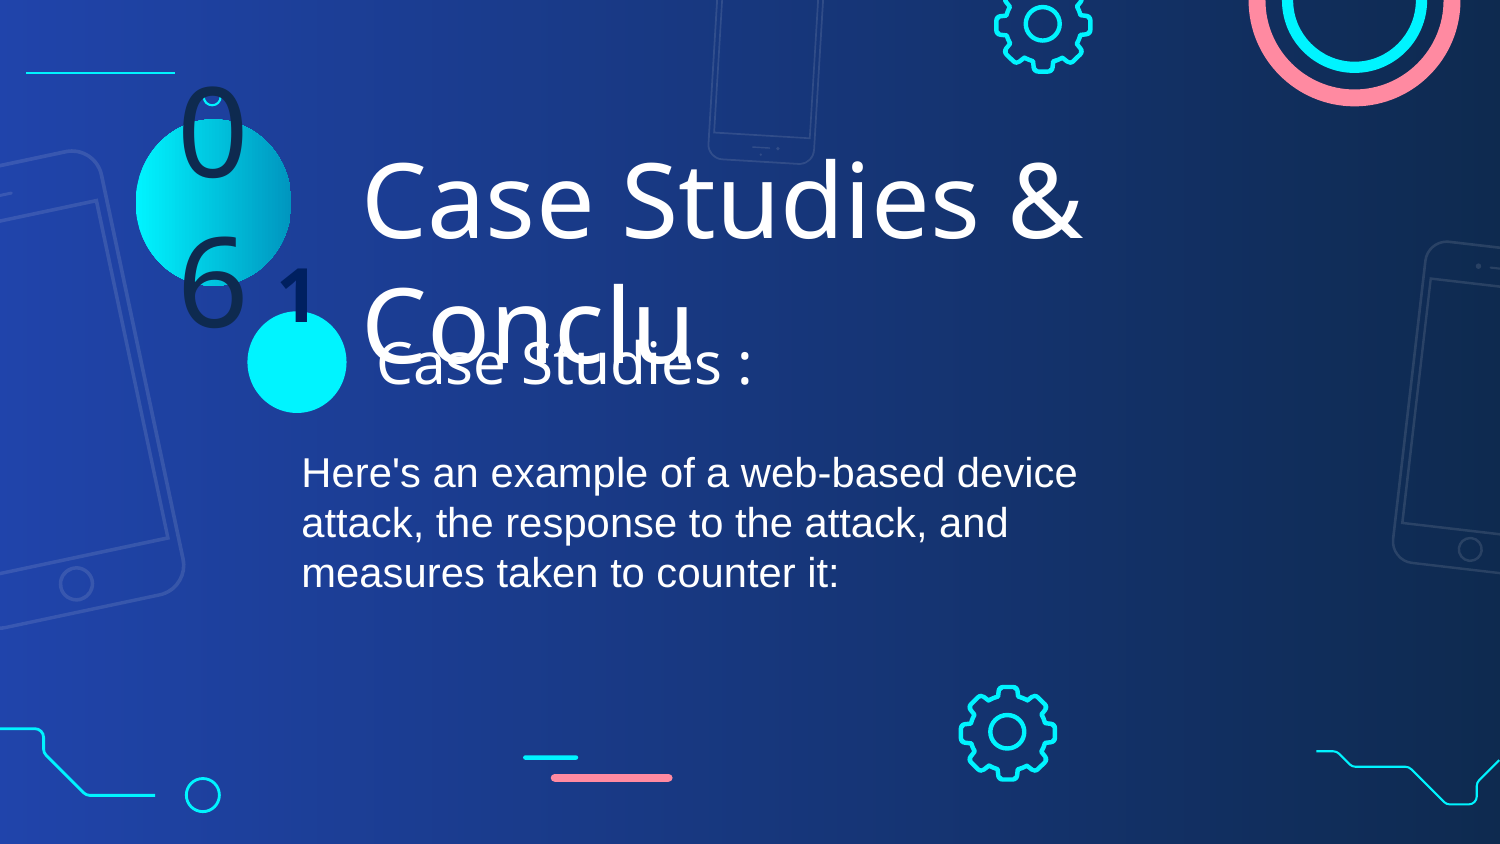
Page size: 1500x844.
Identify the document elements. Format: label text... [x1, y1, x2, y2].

text_box Case Studies : [346, 318, 871, 404]
text_box [150, 119, 277, 154]
text_box [150, 251, 277, 286]
title Case Studies & Conclu [346, 119, 1365, 258]
text_box Here's an example of a web-based device attack, the response to the attack, and measures taken to counter it: [286, 438, 1099, 604]
title 06 [135, 154, 292, 251]
text_box 1 [247, 311, 346, 413]
